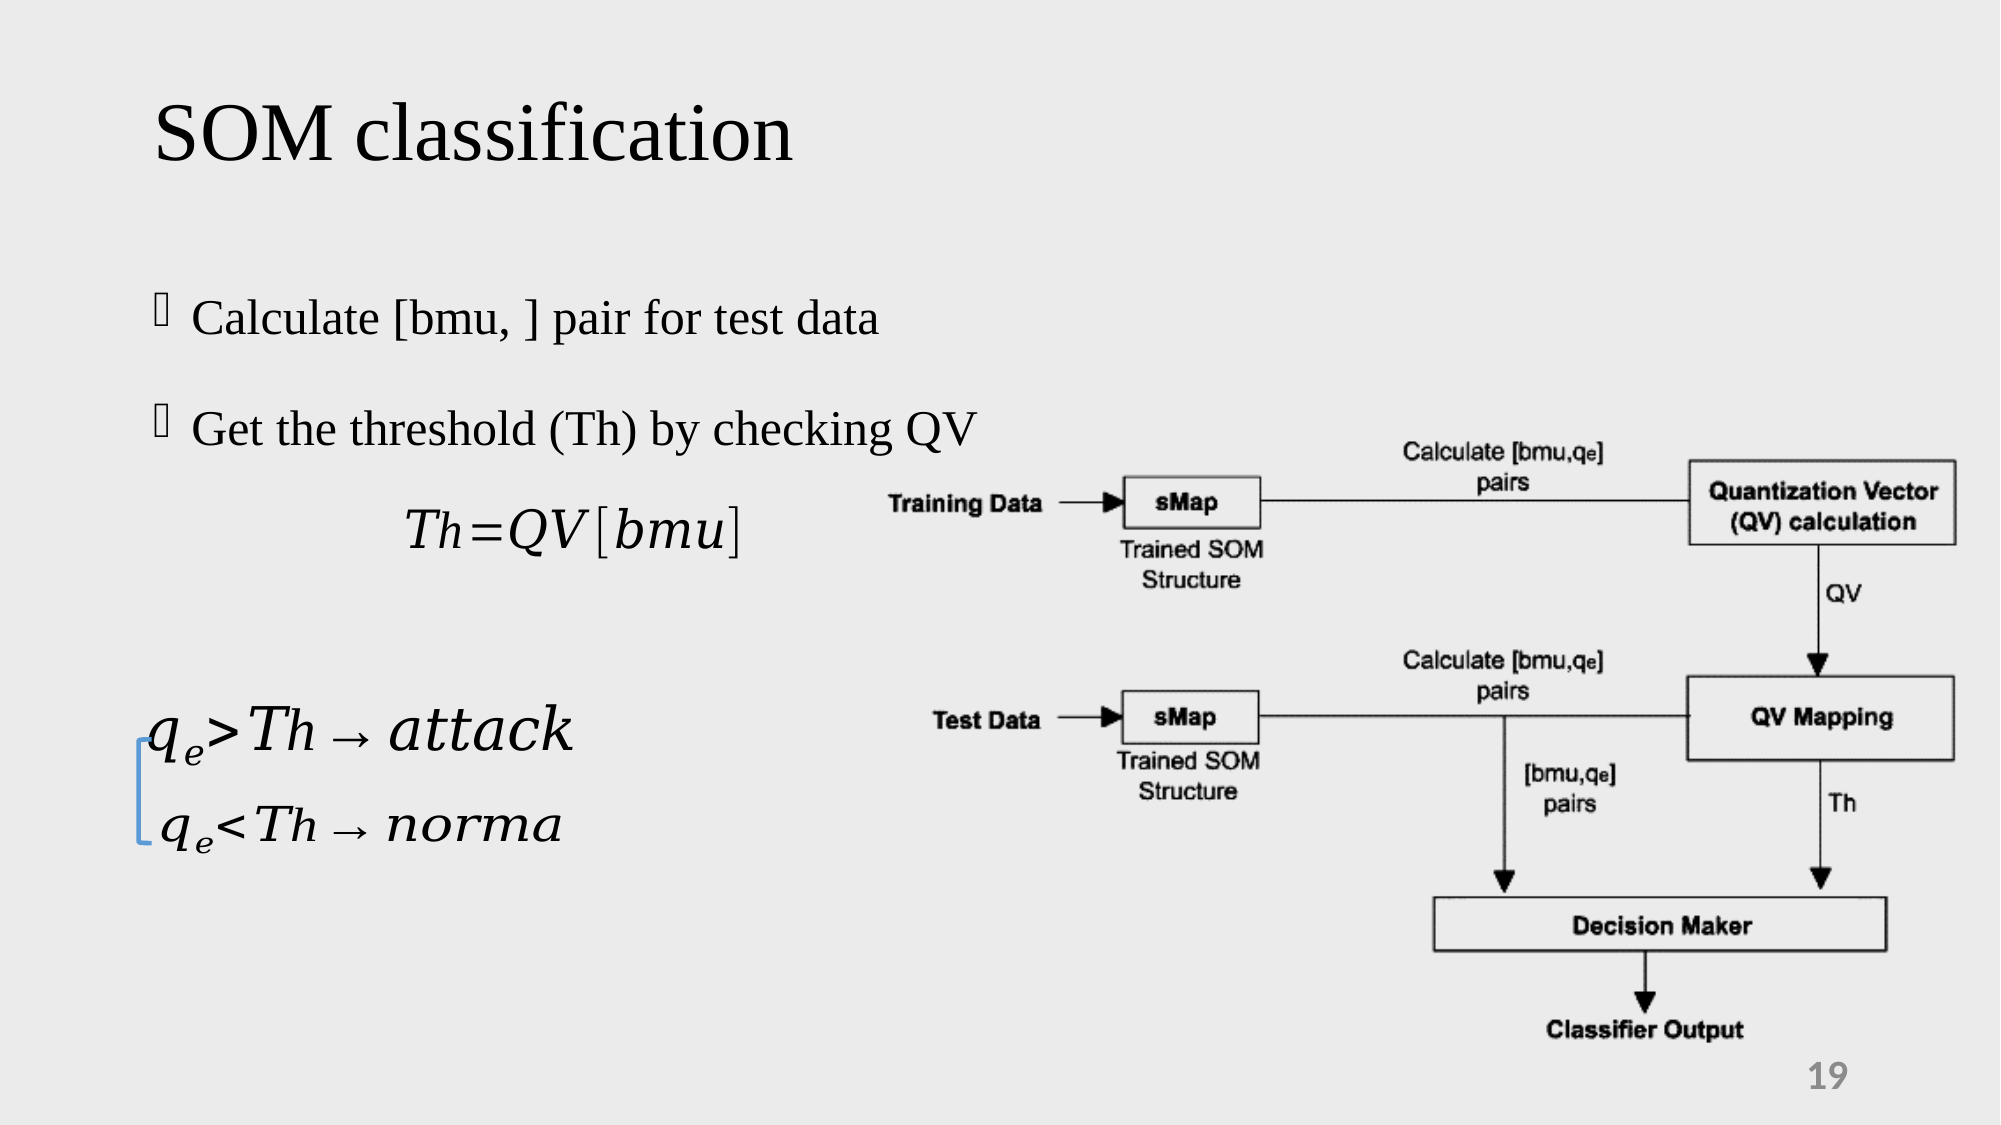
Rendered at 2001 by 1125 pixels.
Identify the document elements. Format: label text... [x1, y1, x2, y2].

text_box [138, 738, 152, 844]
slide_number 18 [1413, 1073, 1864, 1103]
picture [832, 426, 2000, 1073]
title SOM classification [138, 25, 1864, 243]
